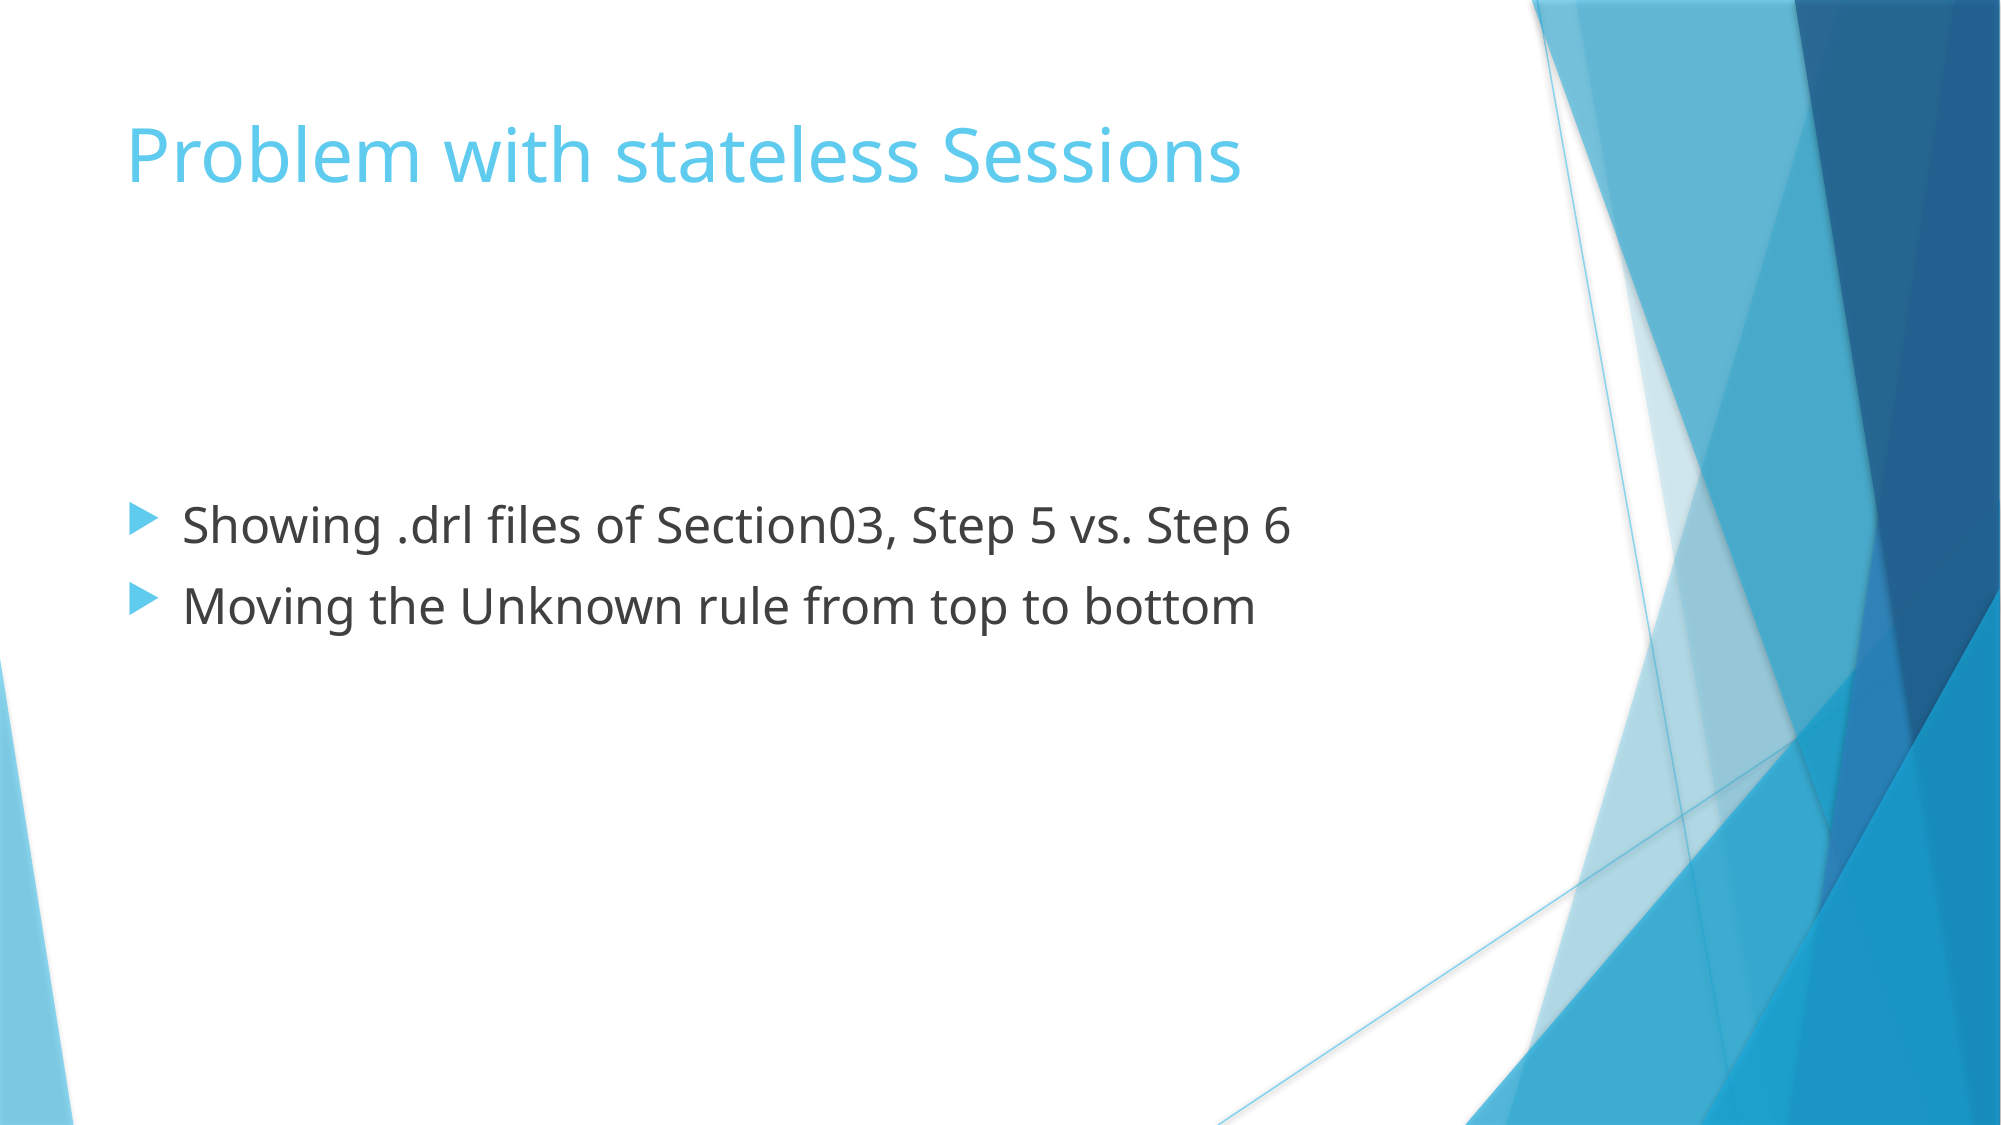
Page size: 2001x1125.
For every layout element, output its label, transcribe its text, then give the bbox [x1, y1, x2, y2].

text_box Showing .drl files of Section03, Step 5 vs. Step 6 Moving the Unknown rule from top to bottom [111, 354, 1522, 991]
text_box Problem with stateless Sessions [111, 99, 1522, 317]
